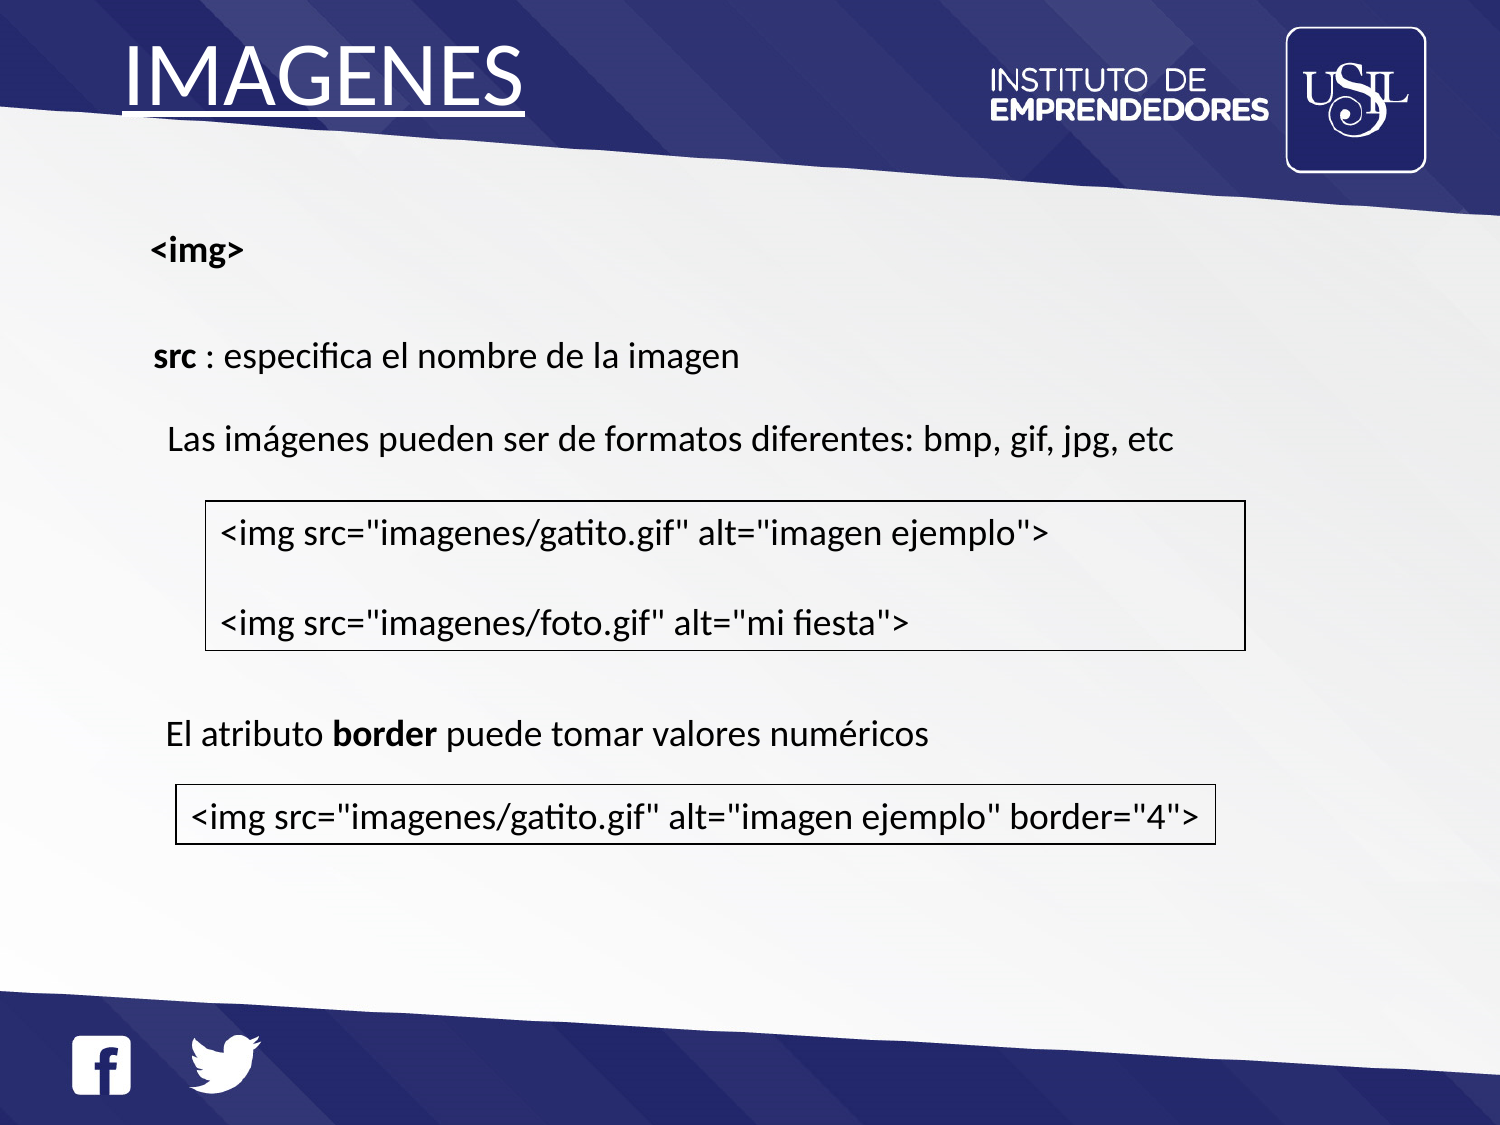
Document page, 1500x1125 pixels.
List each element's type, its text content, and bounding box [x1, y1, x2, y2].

title IMAGENES [0, 0, 1037, 138]
text_box Las imágenes pueden ser de formatos diferentes: bmp, gif, jpg, etc [152, 406, 1199, 467]
text_box <img src="imagenes/gatito.gif" alt="imagen ejemplo"> <img src="imagenes/foto.gif" alt="mi fiesta"> [205, 500, 1246, 651]
text_box El atributo border puede tomar valores numéricos [150, 701, 954, 762]
text_box <img src="imagenes/gatito.gif" alt="imagen ejemplo" border="4"> [176, 784, 1216, 845]
text_box <img> [135, 217, 261, 278]
text_box src : especifica el nombre de la imagen [138, 323, 765, 384]
picture [0, 0, 1500, 1125]
